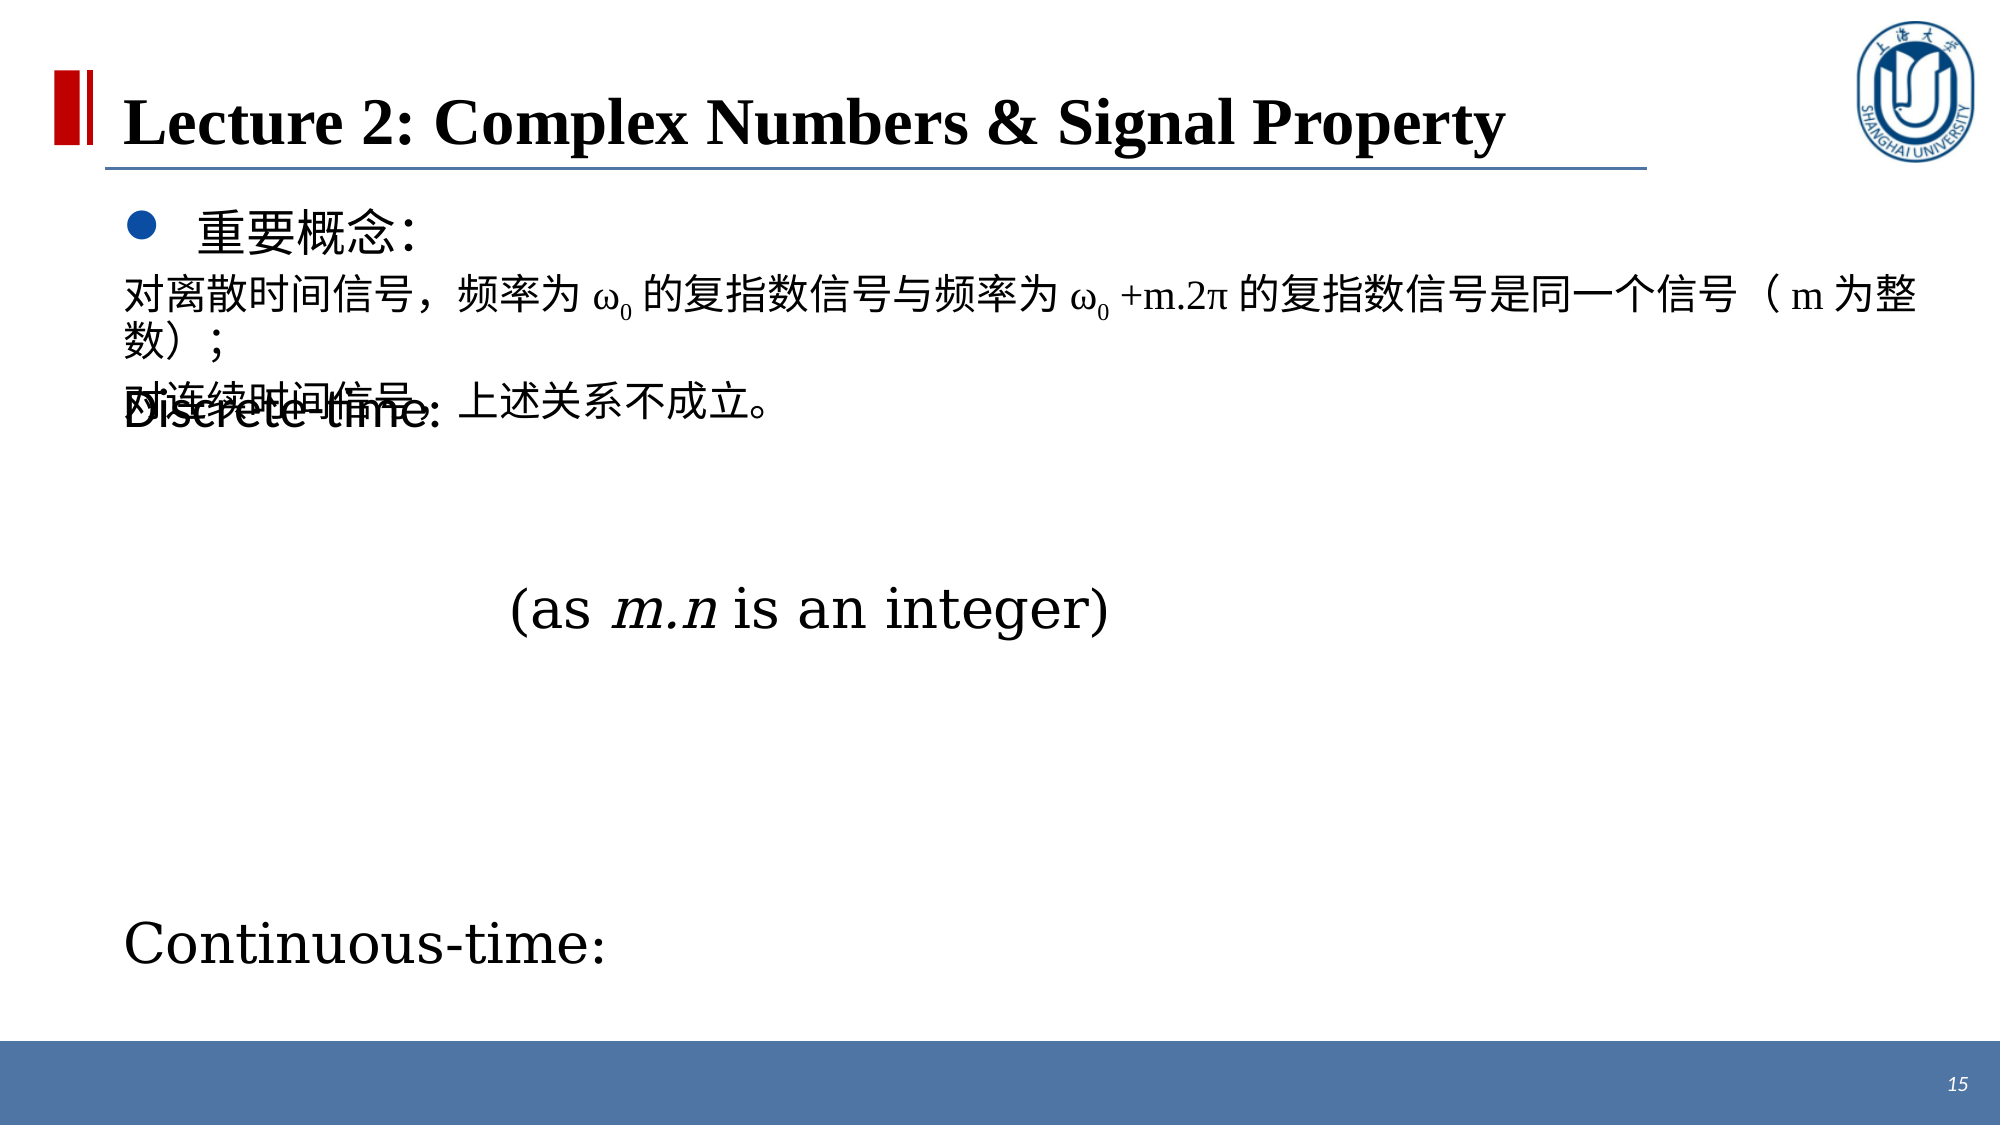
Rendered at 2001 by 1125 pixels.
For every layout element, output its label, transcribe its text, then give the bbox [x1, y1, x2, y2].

list 重要概念： 对离散时间信号，频率为ω0的复指数信号与频率为ω0 +m.2π的复指数信号是同一个信号（m为整数）； 对连续时间信号，上述关系不成立。 [104, 200, 1984, 1039]
title Lecture 2: Complex Numbers & Signal Property [108, 37, 1648, 167]
picture [1855, 21, 1978, 163]
slide_number 15 [1768, 1052, 1984, 1113]
